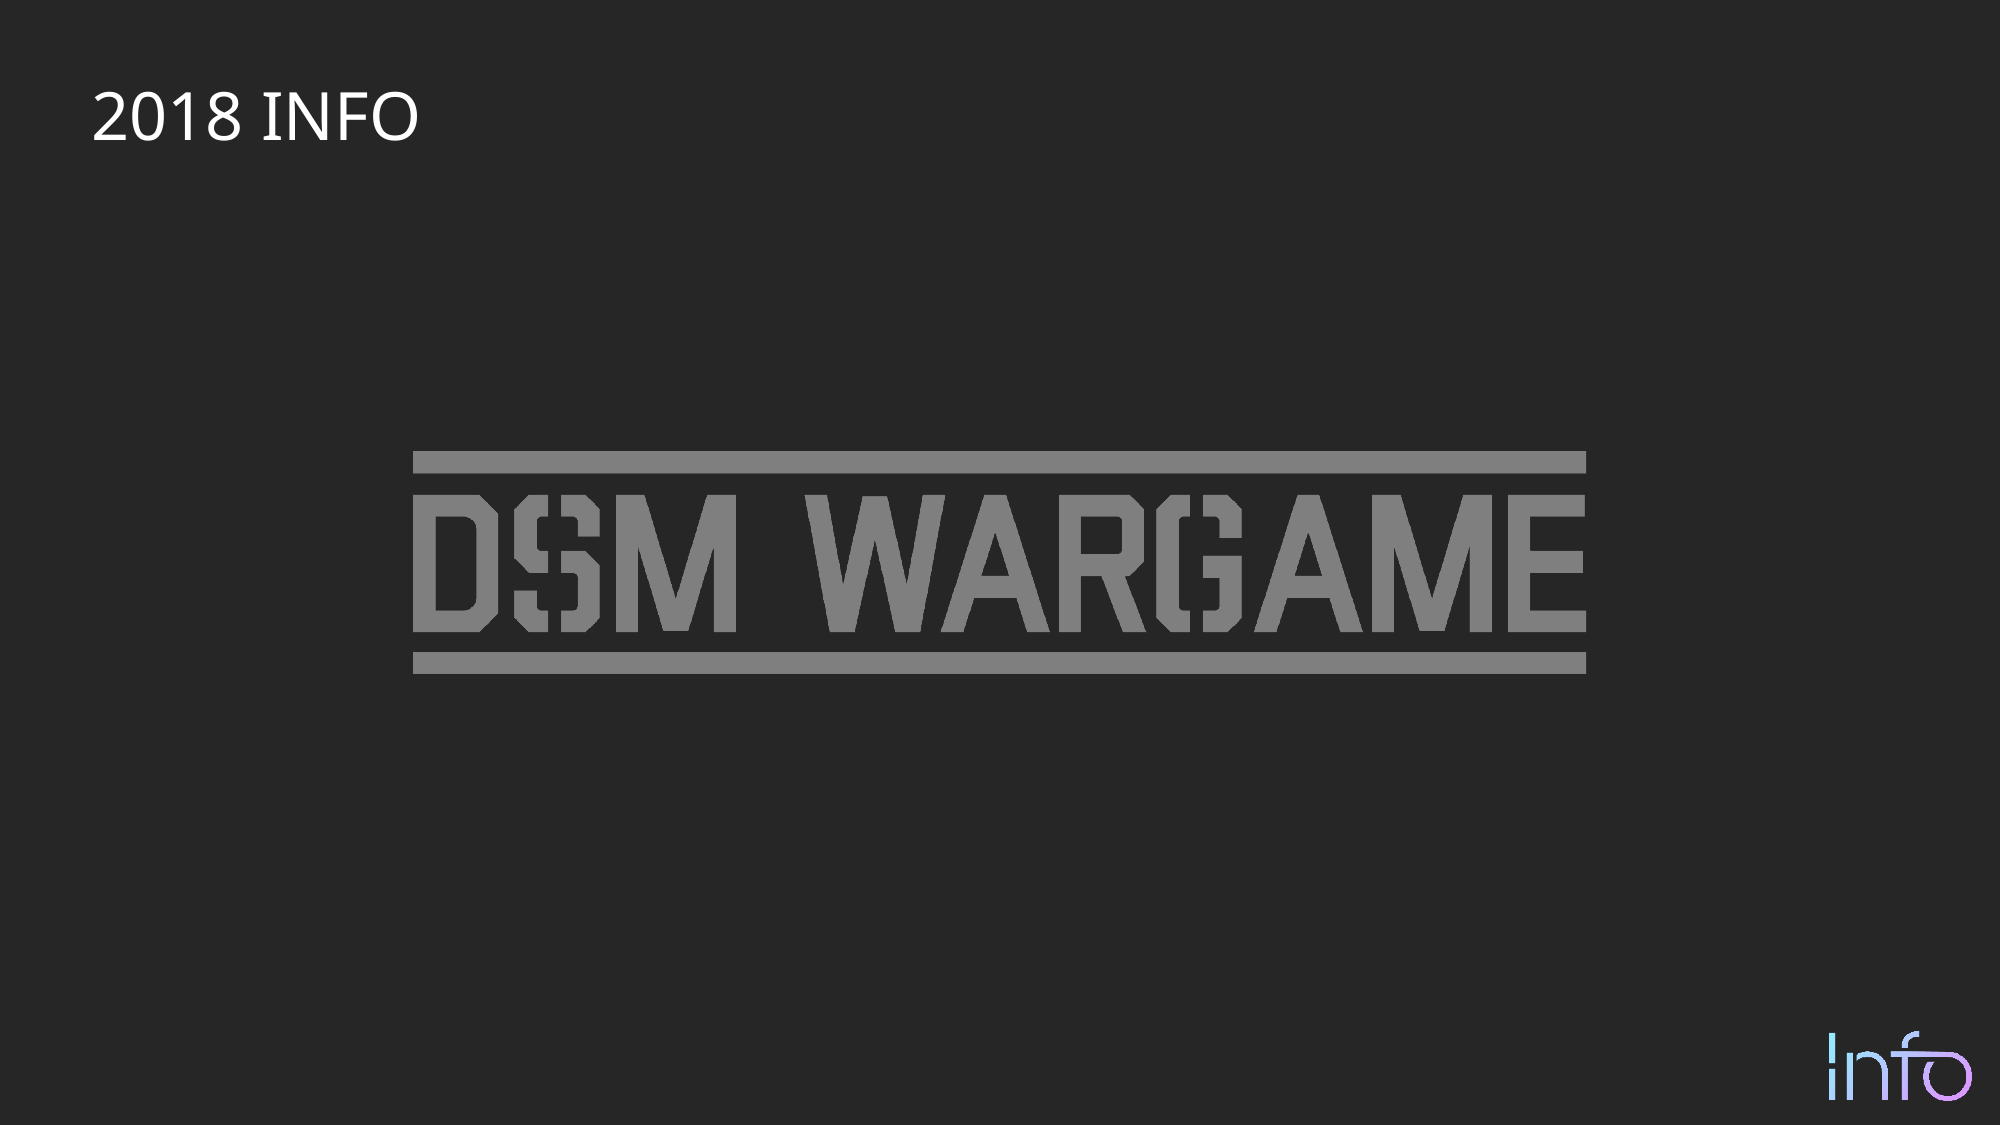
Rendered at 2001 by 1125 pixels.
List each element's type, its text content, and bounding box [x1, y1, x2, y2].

picture [1829, 1031, 1972, 1101]
picture [413, 451, 1587, 674]
text_box 2018 INFO [76, 66, 437, 161]
